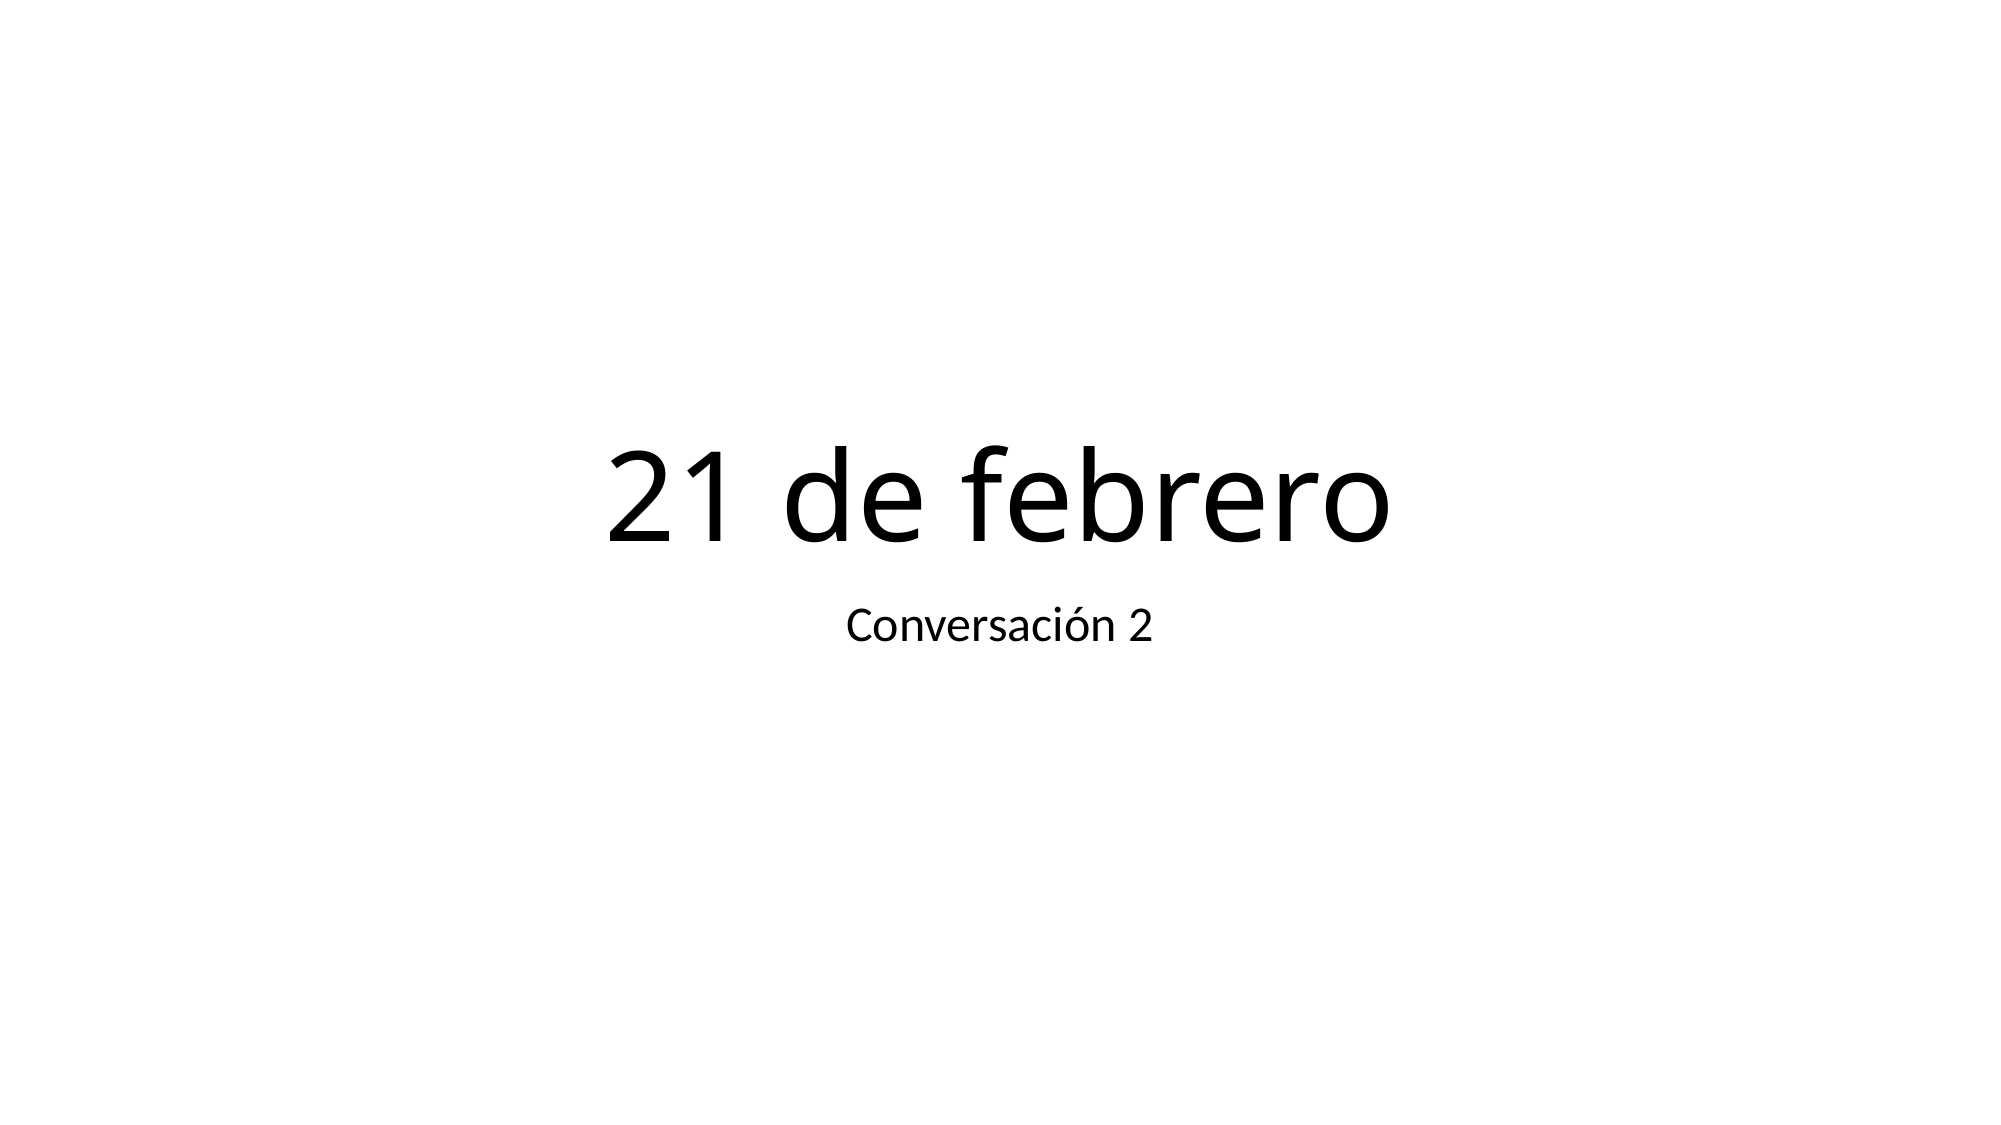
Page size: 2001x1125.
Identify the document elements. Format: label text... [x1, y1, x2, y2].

subtitle Conversación 2 [249, 590, 1750, 863]
title 21 de febrero [249, 184, 1750, 576]
